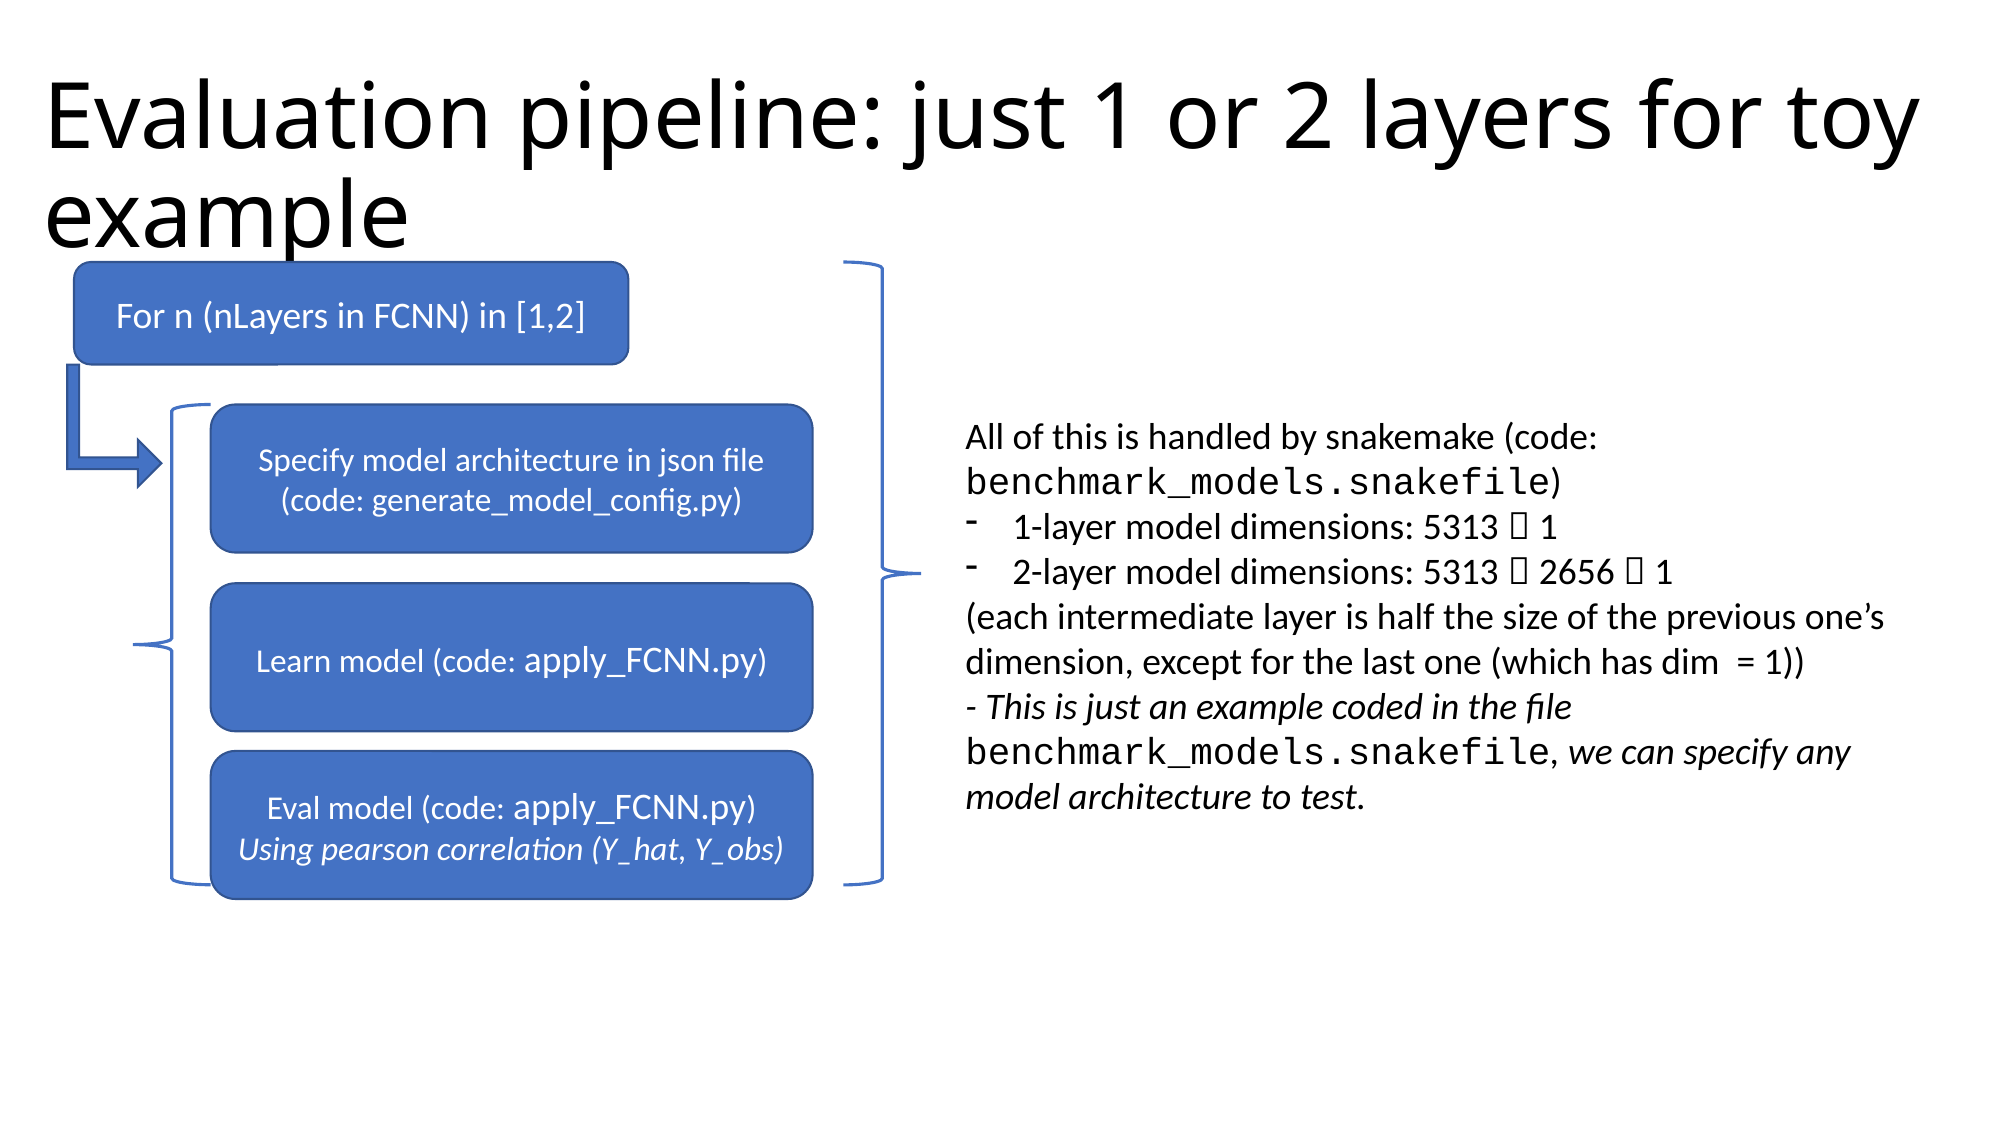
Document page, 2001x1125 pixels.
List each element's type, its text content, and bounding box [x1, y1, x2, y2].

text_box Eval model (code: apply_FCNN.py) Using pearson correlation (Y_hat, Y_obs) [211, 749, 814, 901]
text_box All of this is handled by snakemake (code: benchmark_models.snakefile) 1-layer model dimensions: 5313  1 2-layer model dimensions: 5313  2656  1 (each intermediate layer is half the size of the previous one’s dimension, except for the last one (which has dim = 1)) - This is just an example coded in the file benchmark_models.snakefile, we can specify any model architecture to test. [950, 404, 1940, 825]
text_box [843, 260, 922, 887]
text_box Learn model (code: apply_FCNN.py) [211, 582, 814, 733]
text_box [132, 402, 211, 887]
text_box Specify model architecture in json file (code: generate_model_config.py) [211, 403, 814, 554]
text_box For n (nLayers in FCNN) in [1,2] [72, 260, 630, 366]
title Evaluation pipeline: just 1 or 2 layers for toy example [28, 59, 2000, 278]
text_box [66, 363, 163, 490]
